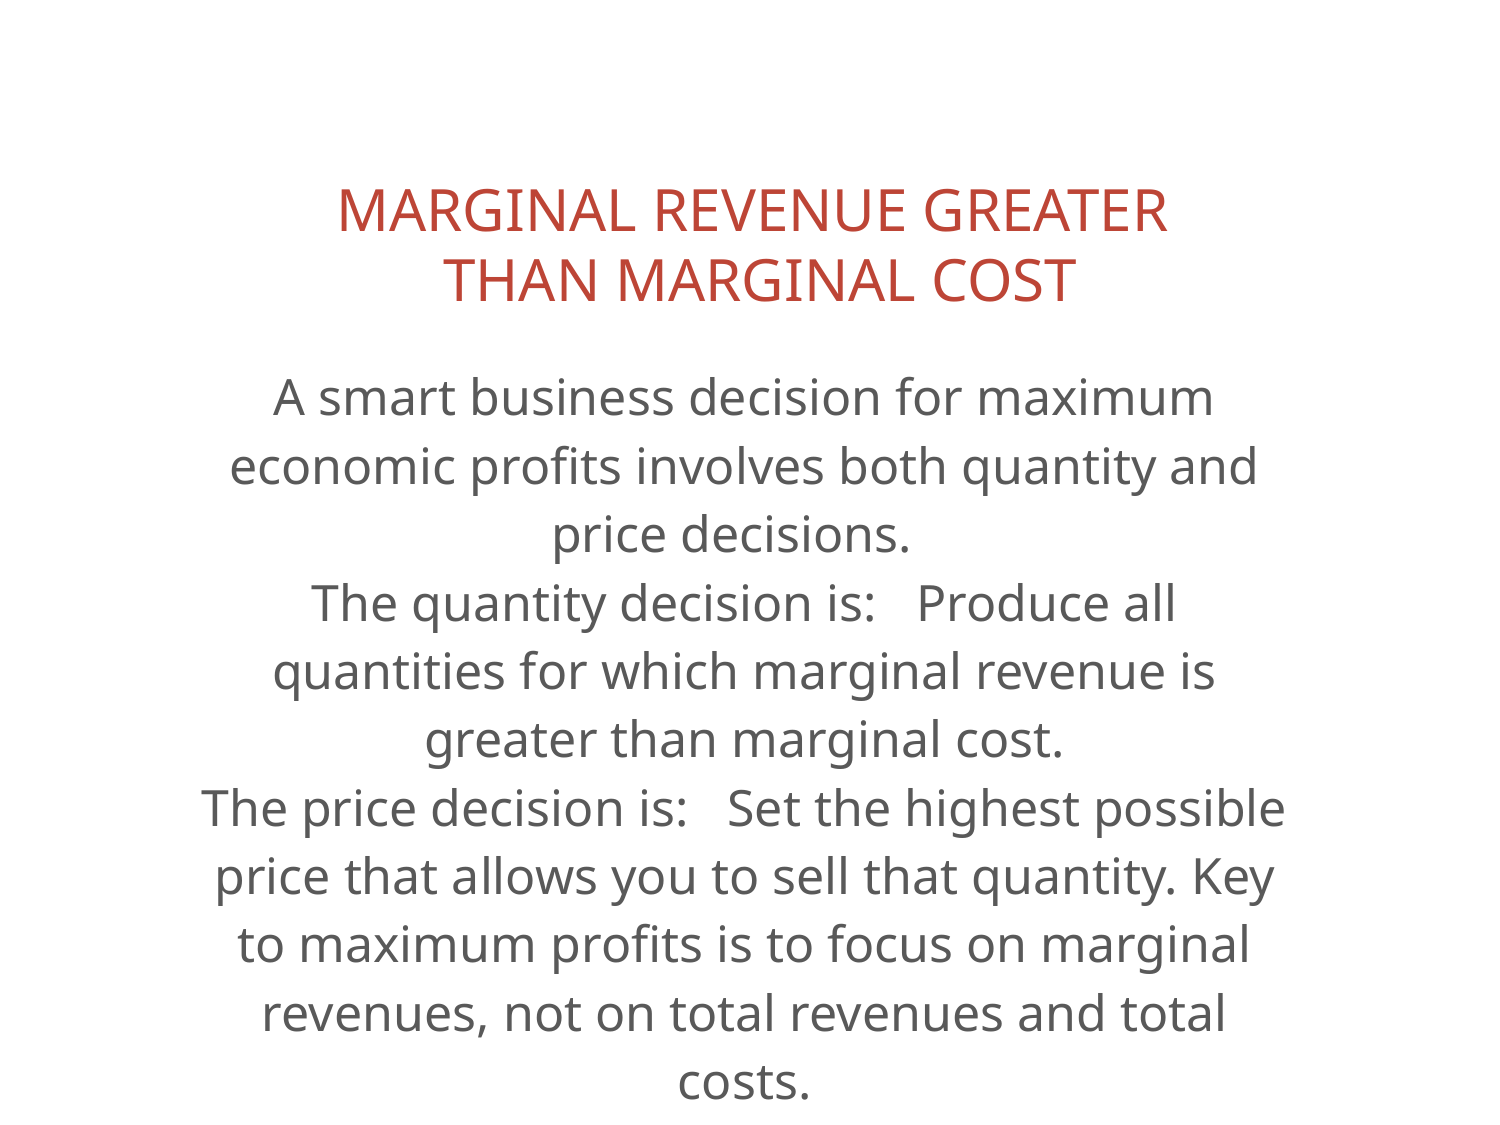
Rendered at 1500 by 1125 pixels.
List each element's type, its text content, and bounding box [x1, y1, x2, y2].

subtitle A smart business decision for maximum economic profits involves both quantity and price decisions. The quantity decision is: Produce all quantities for which marginal revenue is greater than marginal cost. The price decision is: Set the highest possible price that allows you to sell that quantity. Key to maximum profits is to focus on marginal revenues, not on total revenues and total costs. [177, 350, 1313, 923]
title MARGINAL REVENUE GREATER THAN MARGINAL COST [10, 122, 1500, 364]
